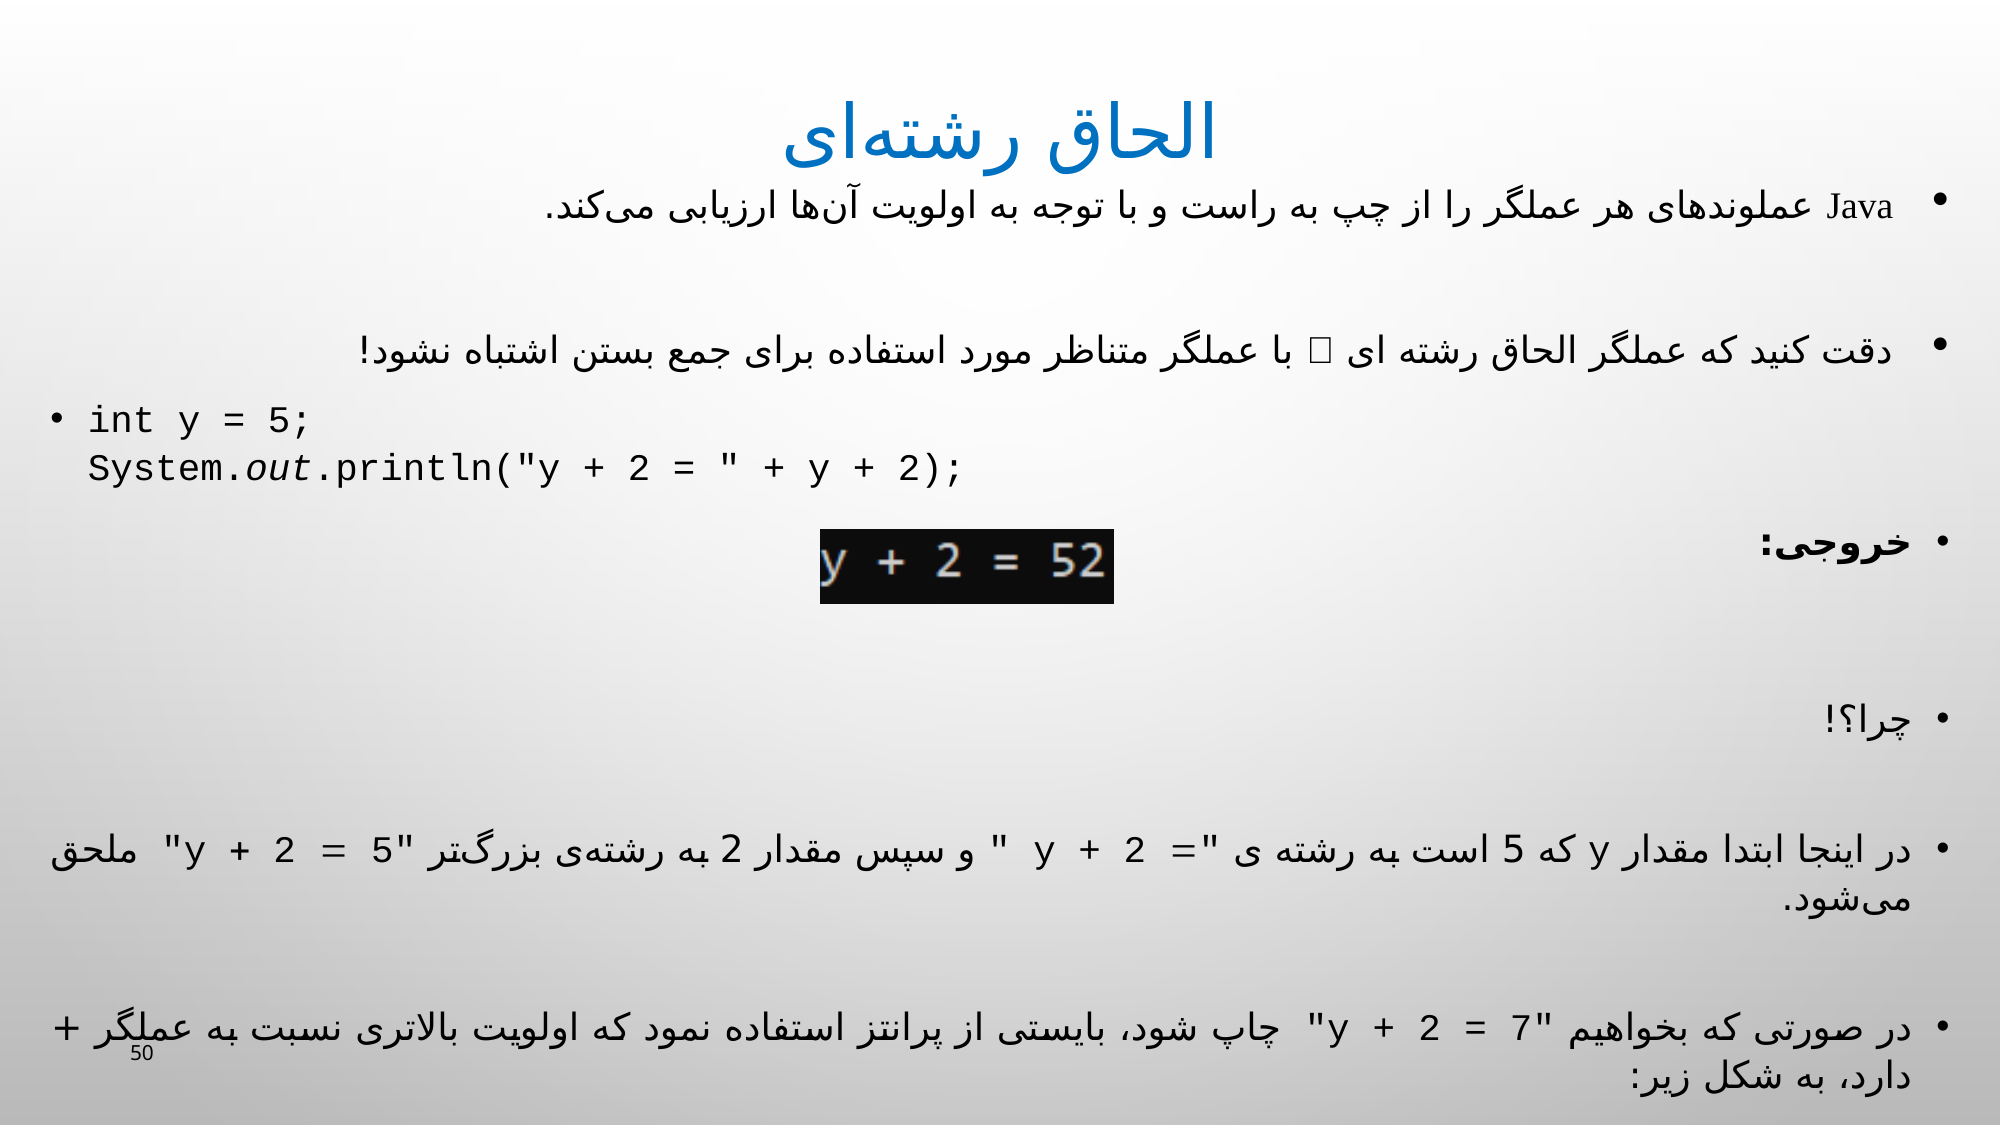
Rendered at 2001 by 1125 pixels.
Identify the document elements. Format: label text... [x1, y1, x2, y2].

text_box الحاق رشته‌ای [647, 76, 1353, 192]
list Java عملوندهای هر عملگر را از چپ به راست و با توجه به اولویت آن‌ها ارزیابی می‌کند. دقت کنید که عملگر الحاق رشته ای  با عملگر متناظر مورد استفاده برای جمع بستن اشتباه نشود! int y = 5; System.out.println("y + 2 = " + y + 2); خروجی: چرا؟! در اینجا ابتدا مقدار y که 5 است به رشته ی "y + 2  " و سپس مقدار 2 به رشته‌ی بزرگ‌تر "y  2  5" ملحق می‌شود. در صورتی که بخواهیم "y + 2 = 7" چاپ شود، بایستی از پرانتز استفاده نمود که اولویت بالاتری نسبت به عملگر + دارد، به شکل زیر: System.out.println("y + 2 = " + (y + 2)); [35, 166, 1965, 1029]
picture [0, 0, 2000, 1125]
slide_number 50 [43, 1023, 169, 1084]
